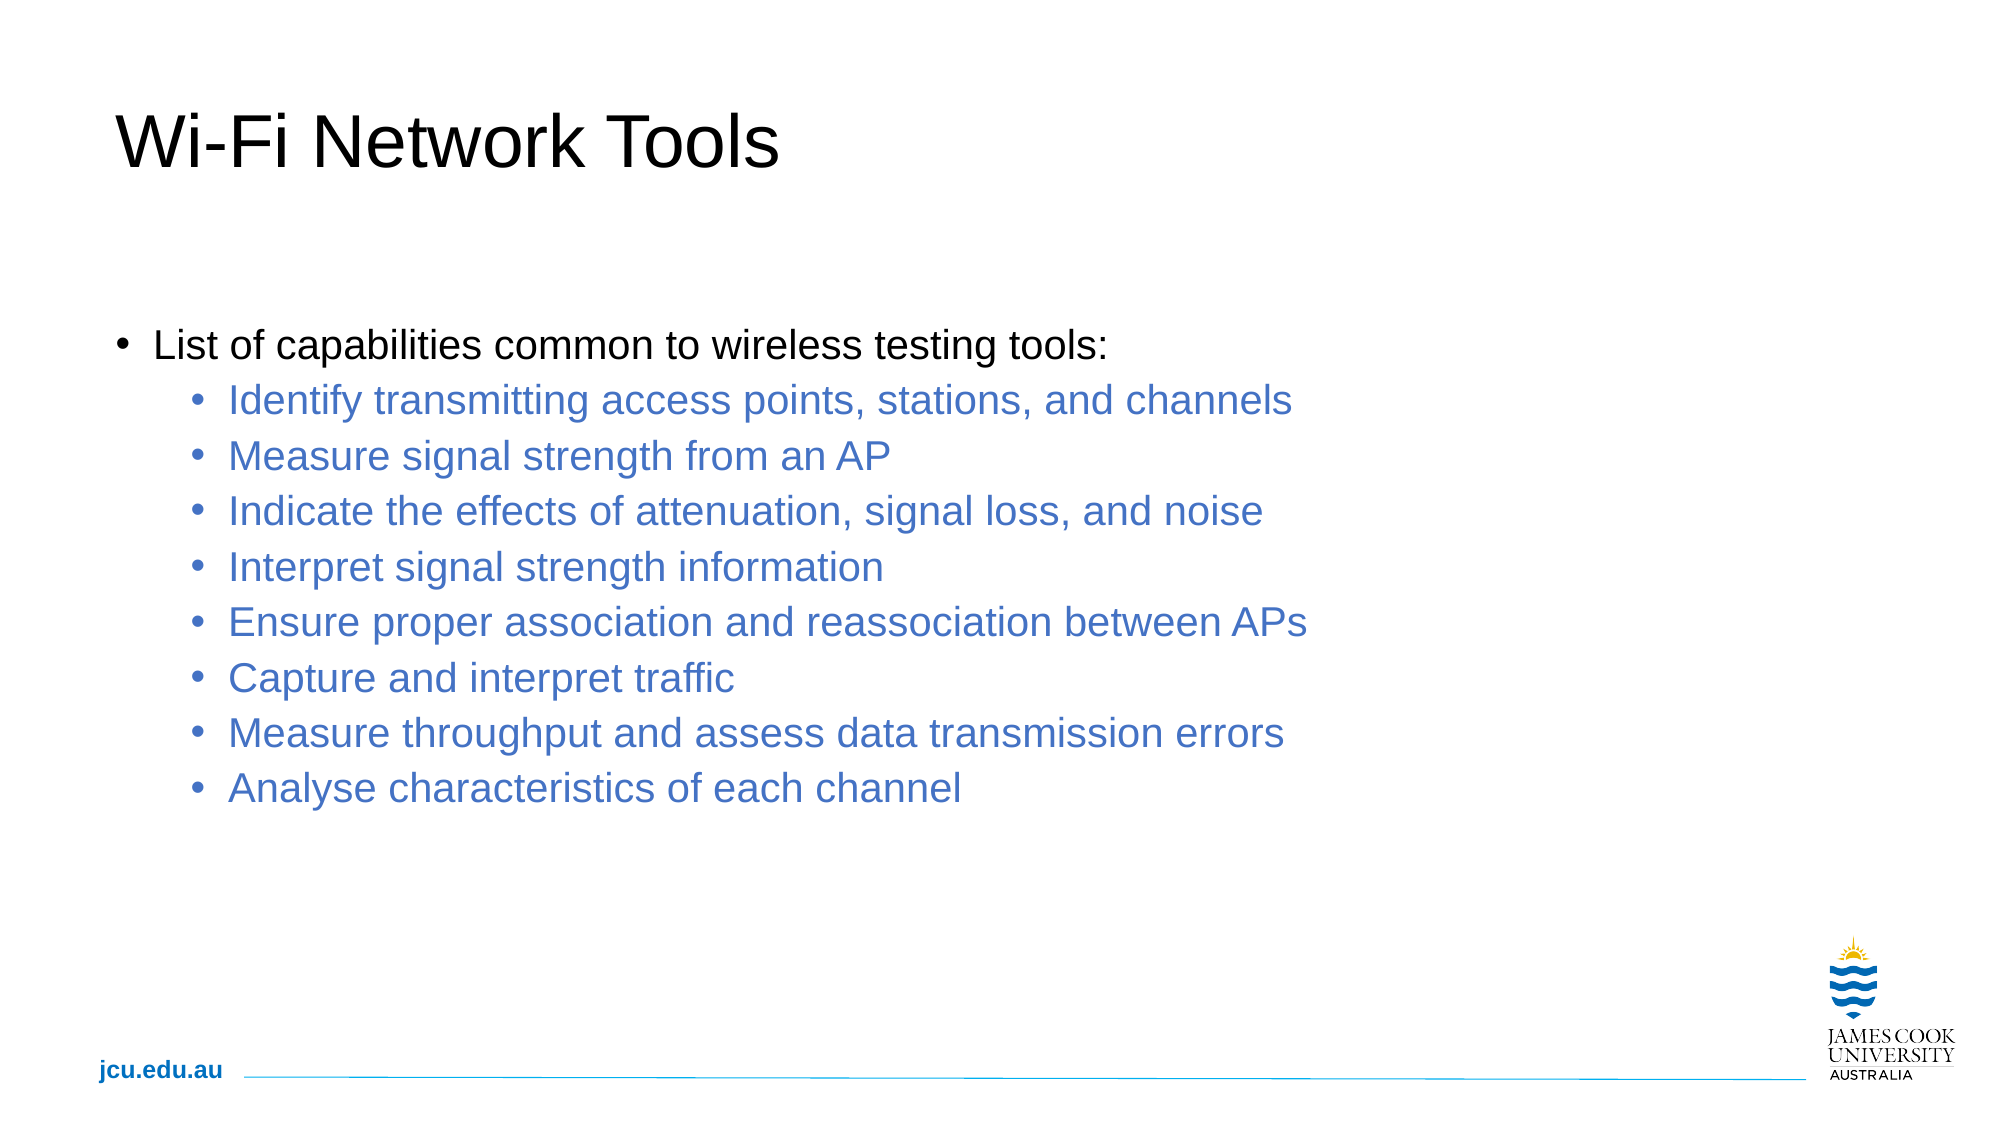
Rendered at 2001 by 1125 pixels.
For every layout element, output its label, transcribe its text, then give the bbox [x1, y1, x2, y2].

title Wi-Fi Network Tools [100, 95, 1863, 278]
list List of capabilities common to wireless testing tools: Identify transmitting access points, stations, and channels Measure signal strength from an AP Indicate the effects of attenuation, signal loss, and noise Interpret signal strength information Ensure proper association and reassociation between APs Capture and interpret traffic Measure throughput and assess data transmission errors Analyse characteristics of each channel [100, 315, 1401, 1014]
picture [1827, 934, 1956, 1080]
